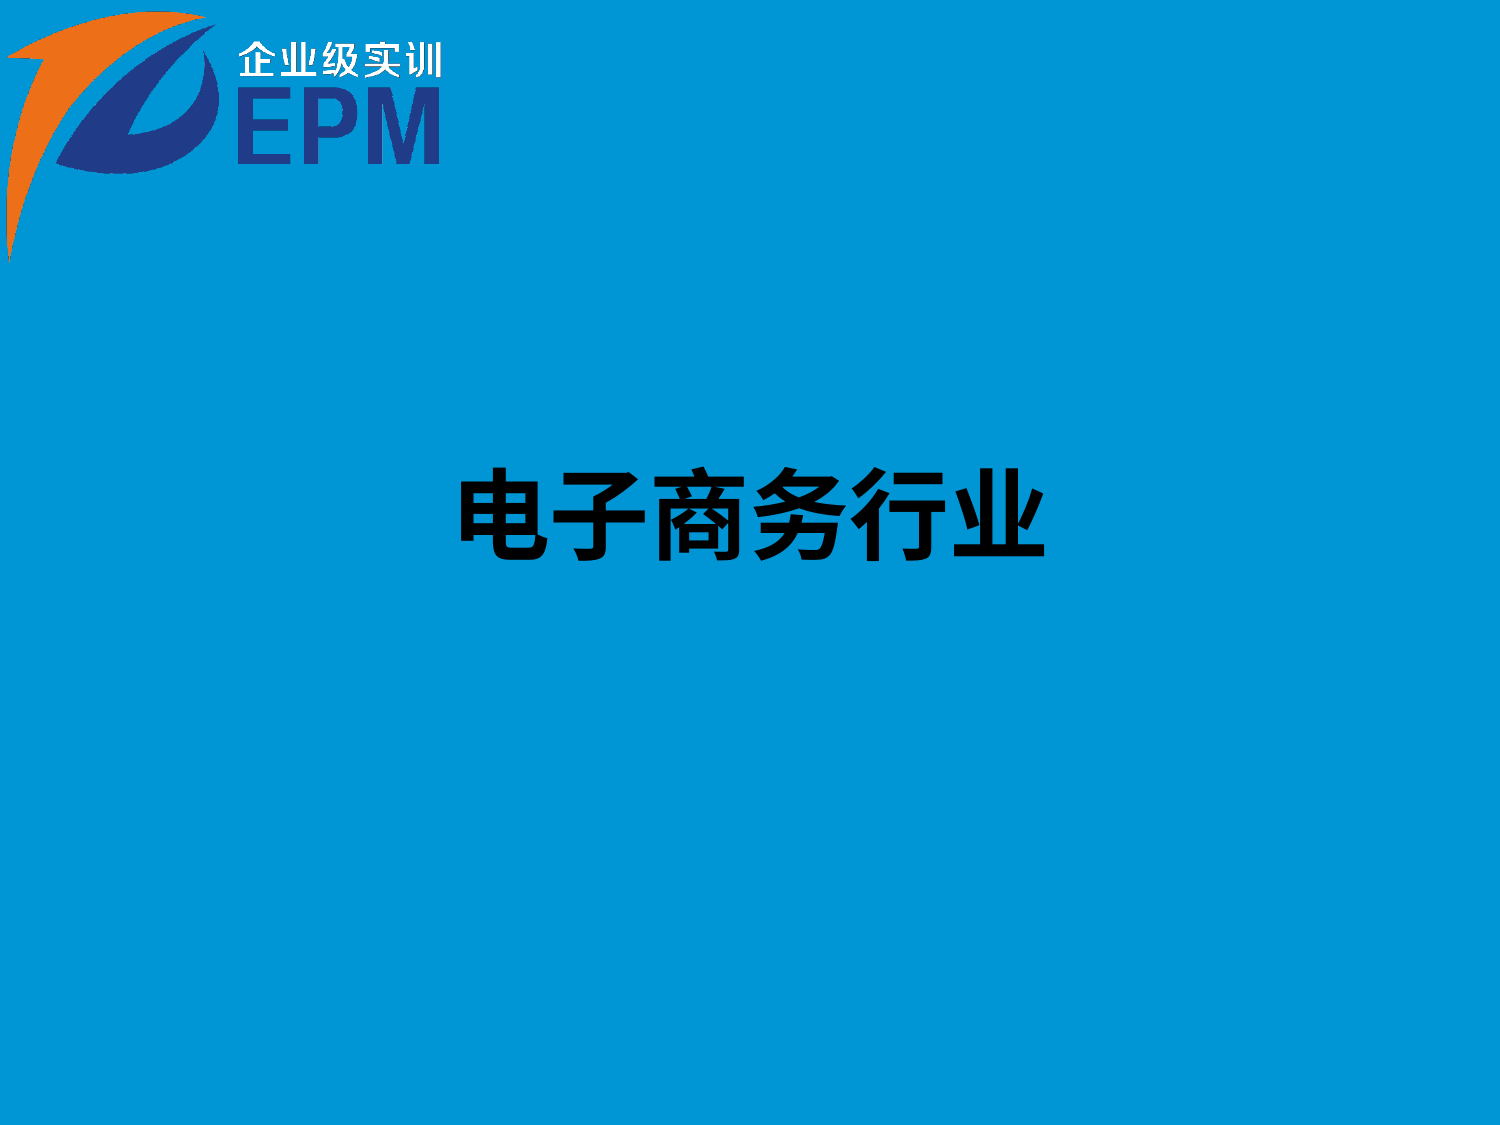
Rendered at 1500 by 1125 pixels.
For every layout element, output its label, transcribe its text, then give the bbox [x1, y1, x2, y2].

picture [417, 43, 424, 76]
picture [366, 51, 399, 77]
picture [240, 53, 273, 75]
picture [407, 54, 417, 74]
picture [323, 43, 335, 67]
title 电子商务行业 [0, 443, 1500, 583]
picture [366, 42, 398, 51]
picture [282, 43, 316, 75]
picture [369, 57, 379, 61]
picture [57, 28, 218, 173]
picture [239, 88, 289, 163]
picture [310, 49, 315, 65]
picture [305, 88, 356, 163]
picture [324, 44, 356, 76]
picture [240, 42, 274, 56]
picture [369, 88, 438, 163]
picture [283, 49, 288, 65]
picture [7, 12, 201, 258]
